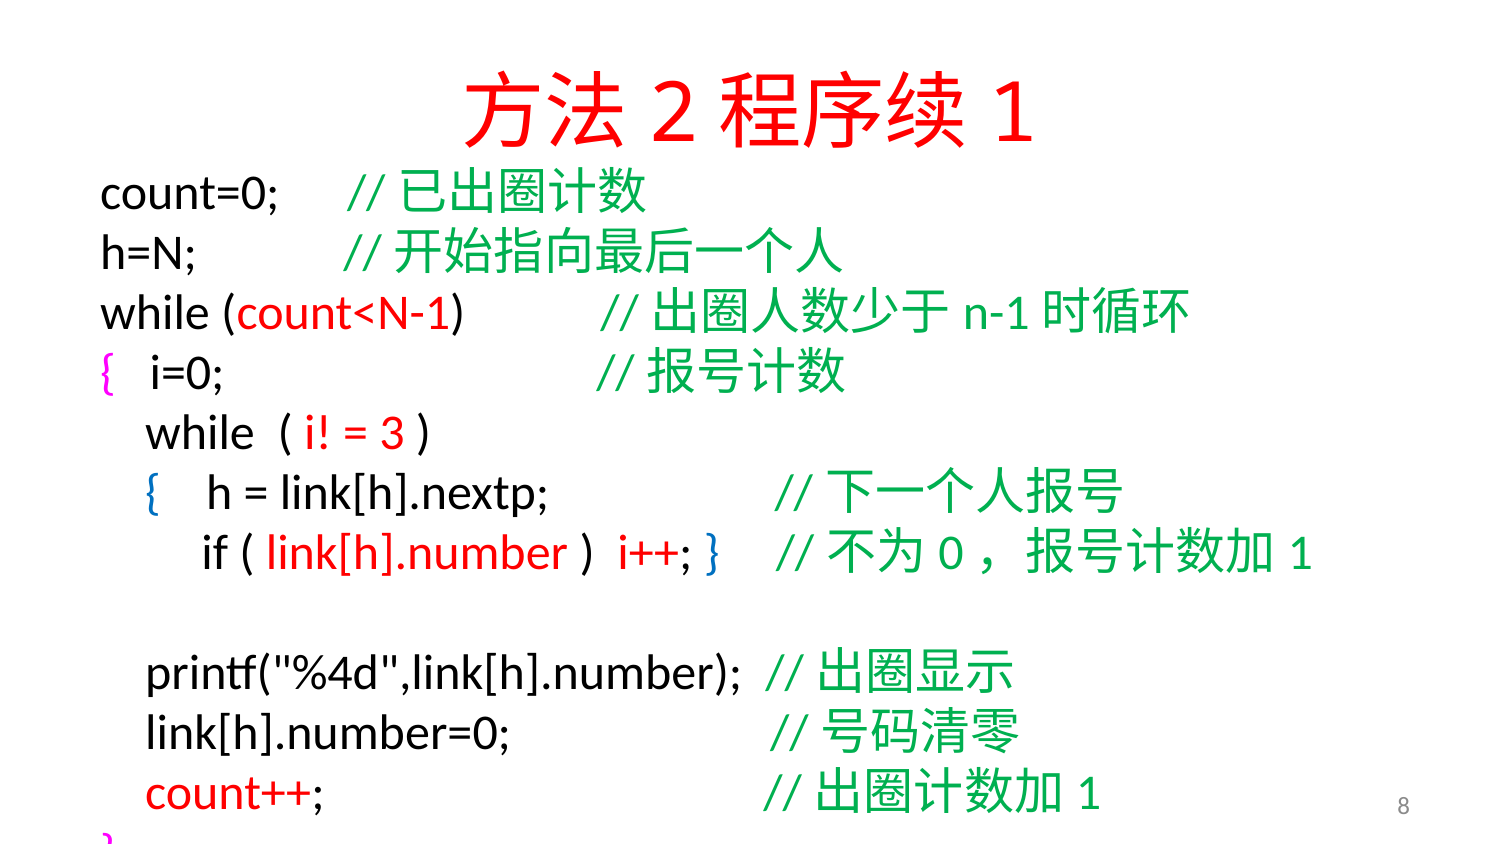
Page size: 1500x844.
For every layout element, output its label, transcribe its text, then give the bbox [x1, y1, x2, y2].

text_box count=0; //已出圈计数 h=N; //开始指向最后一个人 while (count<N-1) //出圈人数少于n-1时循环 { i=0; //报号计数 while ( i! = 3 ) { h = link[h].nextp; //下一个人报号 if ( link[h].number ) i++; } //不为0，报号计数加1 printf("%4d",link[h].number); //出圈显示 link[h].number=0; //号码清零 count++; //出圈计数加1 } [85, 152, 1353, 844]
title 方法2程序续1 [75, 42, 1425, 174]
slide_number 8 [1353, 782, 1425, 827]
